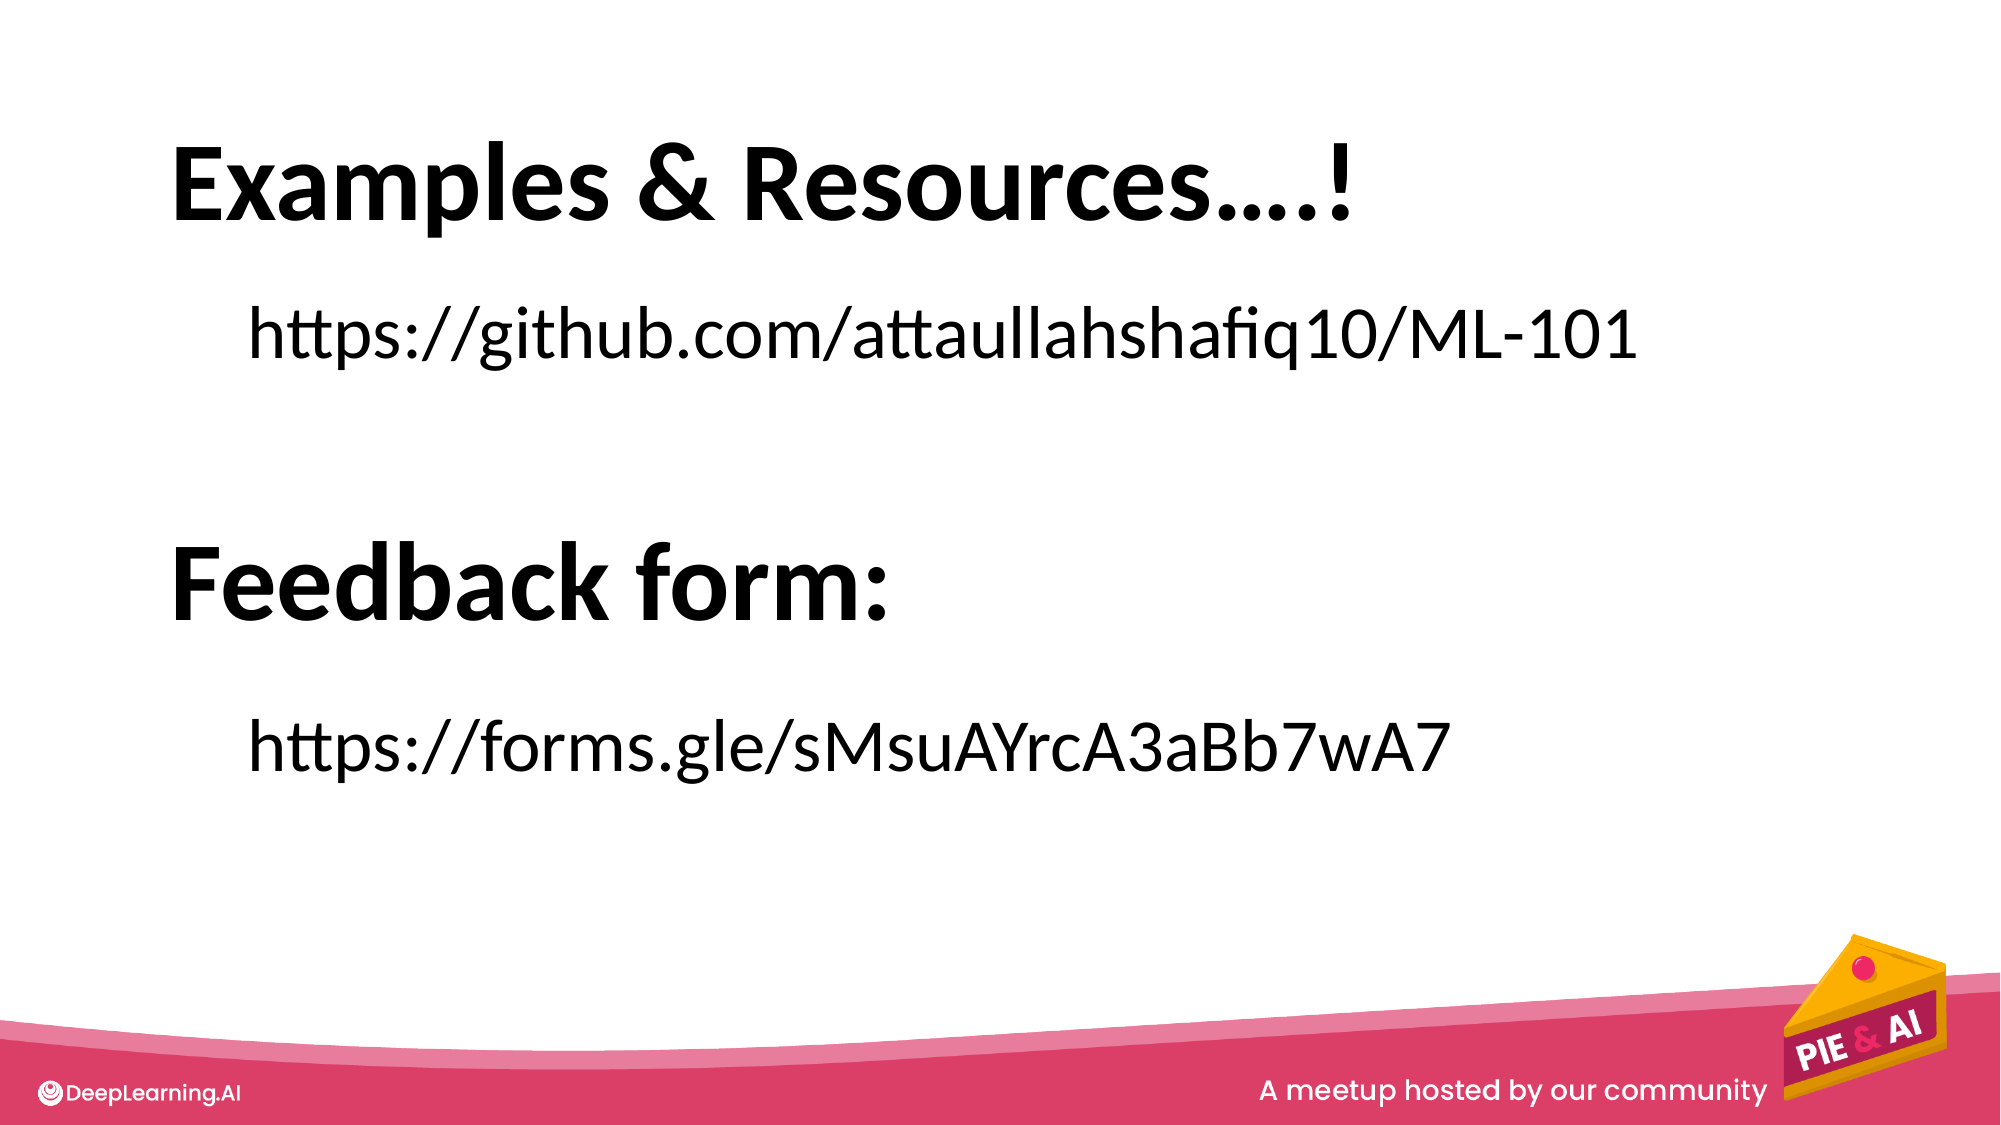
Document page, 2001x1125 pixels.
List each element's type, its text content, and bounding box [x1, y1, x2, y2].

text_box Feedback form: [155, 500, 1412, 651]
text_box Examples & Resources….! [155, 100, 1412, 251]
text_box https://forms.gle/sMsuAYrcA3aBb7wA7 [232, 689, 1582, 794]
picture [0, 792, 2001, 1125]
text_box https://github.com/attaullahshafiq10/ML-101 [233, 276, 1827, 382]
